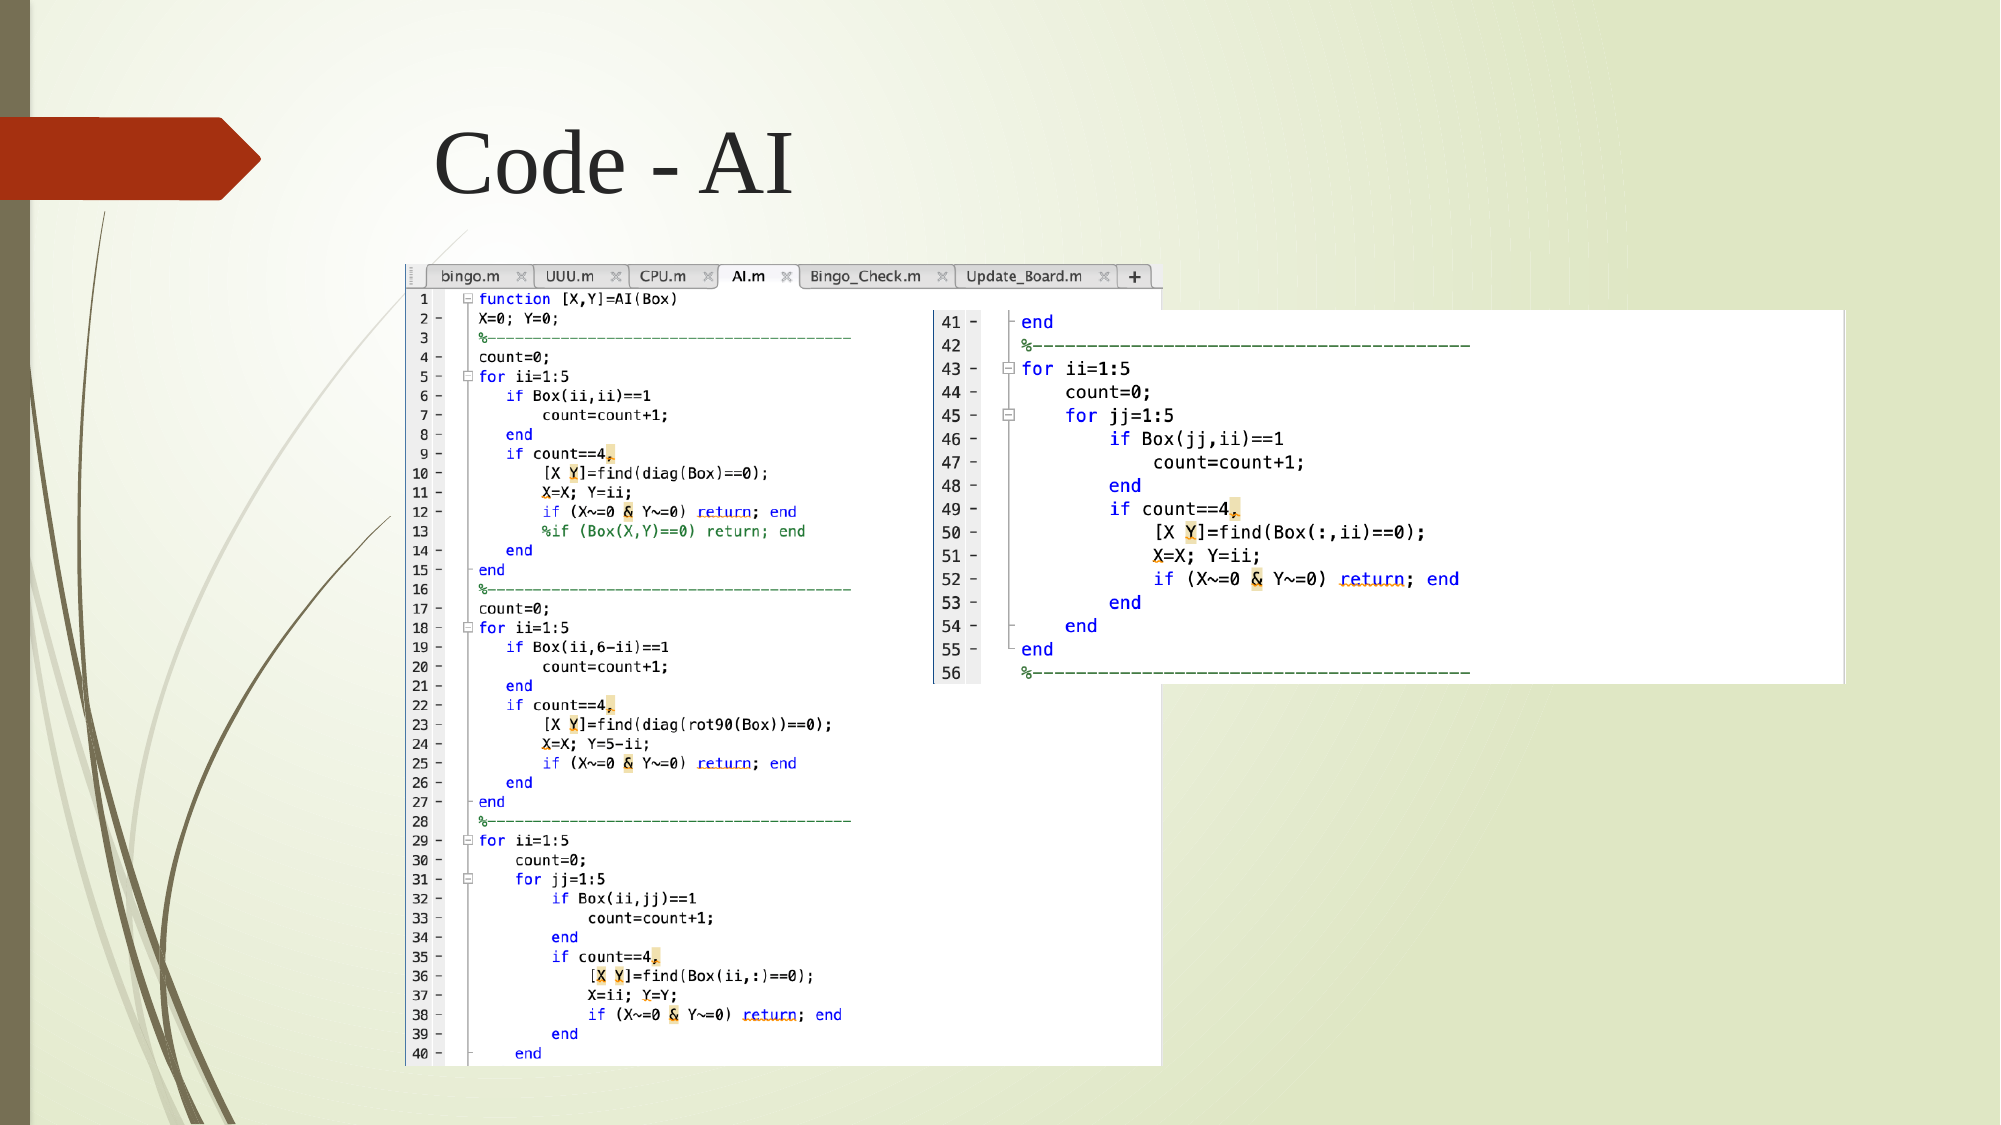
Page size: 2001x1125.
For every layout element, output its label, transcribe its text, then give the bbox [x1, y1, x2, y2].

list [405, 264, 1163, 1067]
title Code - AI [418, 93, 1881, 305]
picture [932, 310, 1846, 684]
